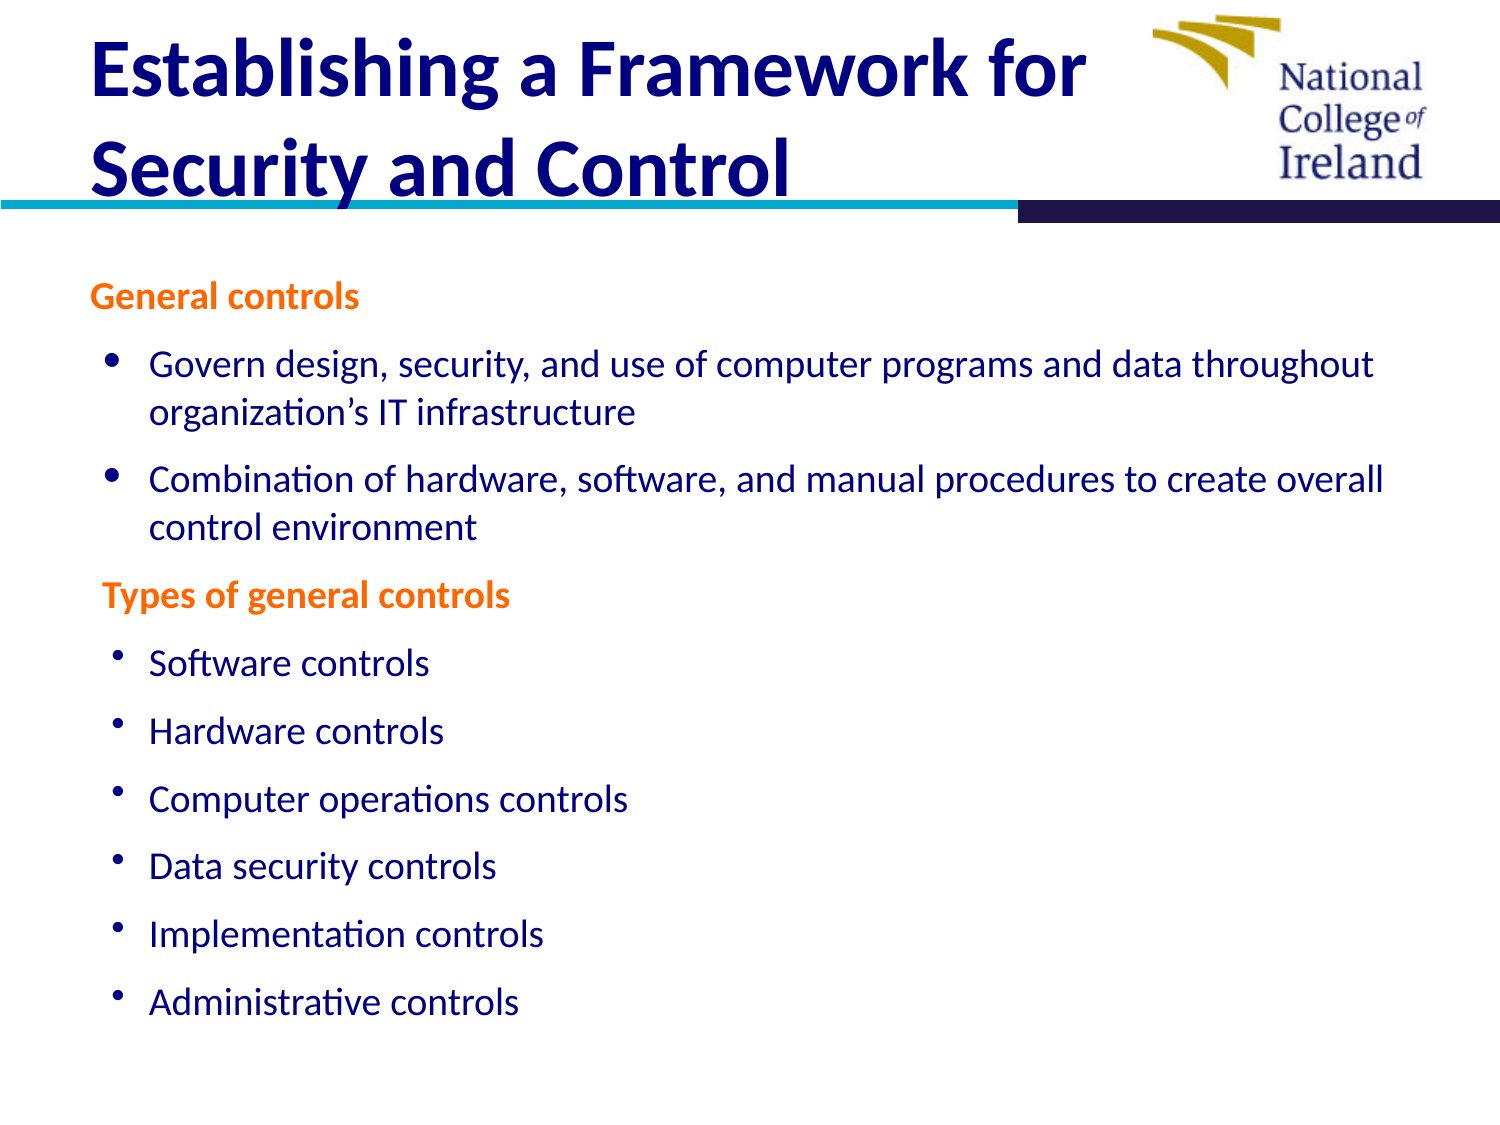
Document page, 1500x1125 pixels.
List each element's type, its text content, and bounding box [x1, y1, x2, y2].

text_box [430, 24, 1500, 119]
list General controls Govern design, security, and use of computer programs and data throughout organization’s IT infrastructure Combination of hardware, software, and manual procedures to create overall control environment Types of general controls Software controls Hardware controls Computer operations controls Data security controls Implementation controls Administrative controls [75, 262, 1425, 1005]
title Establishing a Framework for Security and Control [75, 19, 1258, 207]
